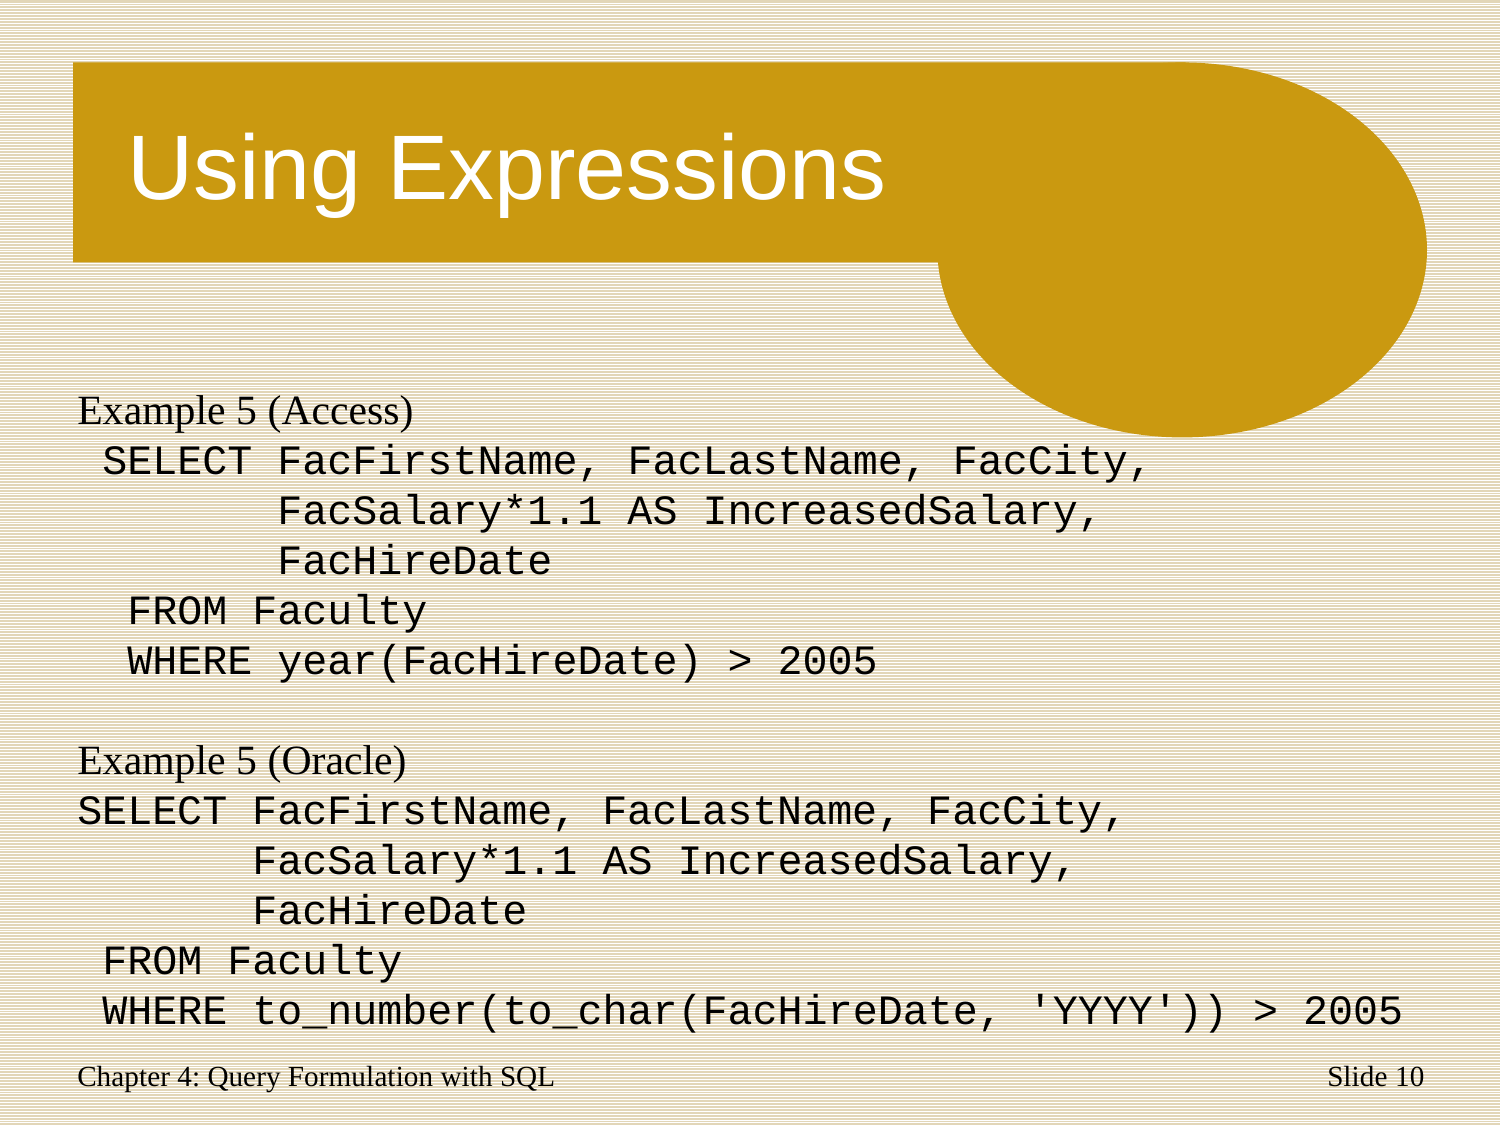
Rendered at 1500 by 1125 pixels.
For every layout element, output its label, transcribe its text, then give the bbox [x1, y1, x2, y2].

title Using Expressions [112, 99, 1438, 225]
text_box Example 5 (Access) SELECT FacFirstName, FacLastName, FacCity, FacSalary*1.1 AS IncreasedSalary, FacHireDate FROM Faculty WHERE year(FacHireDate) > 2005 Example 5 (Oracle) SELECT FacFirstName, FacLastName, FacCity, FacSalary*1.1 AS IncreasedSalary, FacHireDate FROM Faculty WHERE to_number(to_char(FacHireDate, 'YYYY')) > 2005 [62, 375, 1438, 1040]
